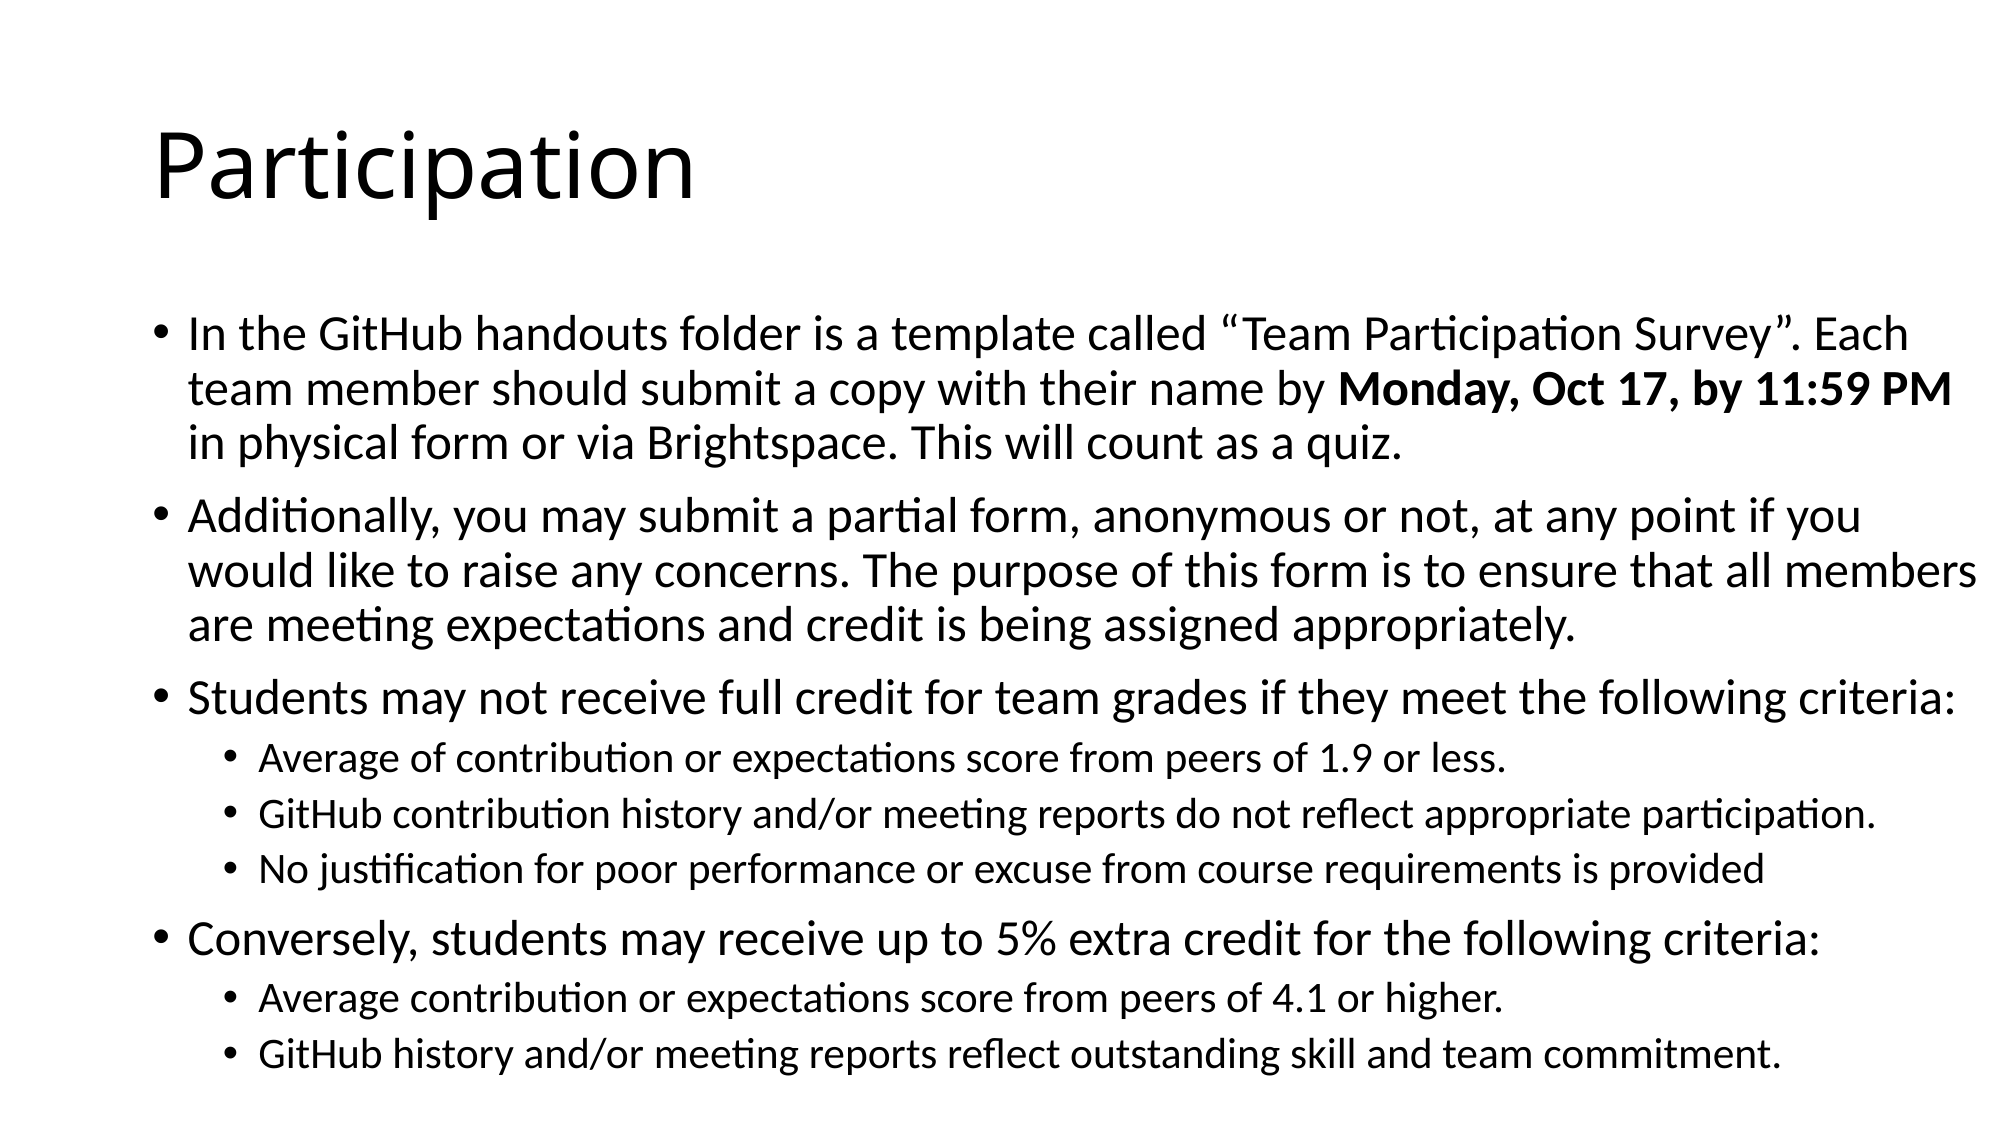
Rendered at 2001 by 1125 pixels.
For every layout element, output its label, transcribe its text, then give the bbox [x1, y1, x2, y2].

list In the GitHub handouts folder is a template called “Team Participation Survey”. Each team member should submit a copy with their name by Monday, Oct 17, by 11:59 PM in physical form or via Brightspace. This will count as a quiz. Additionally, you may submit a partial form, anonymous or not, at any point if you would like to raise any concerns. The purpose of this form is to ensure that all members are meeting expectations and credit is being assigned appropriately. Students may not receive full credit for team grades if they meet the following criteria: Average of contribution or expectations score from peers of 1.9 or less. GitHub contribution history and/or meeting reports do not reflect appropriate participation. No justification for poor performance or excuse from course requirements is provided Conversely, students may receive up to 5% extra credit for the following criteria: Average contribution or expectations score from peers of 4.1 or higher. GitHub history and/or meeting reports reflect outstanding skill and team commitment. [137, 299, 2000, 1125]
title Participation [137, 59, 1863, 278]
